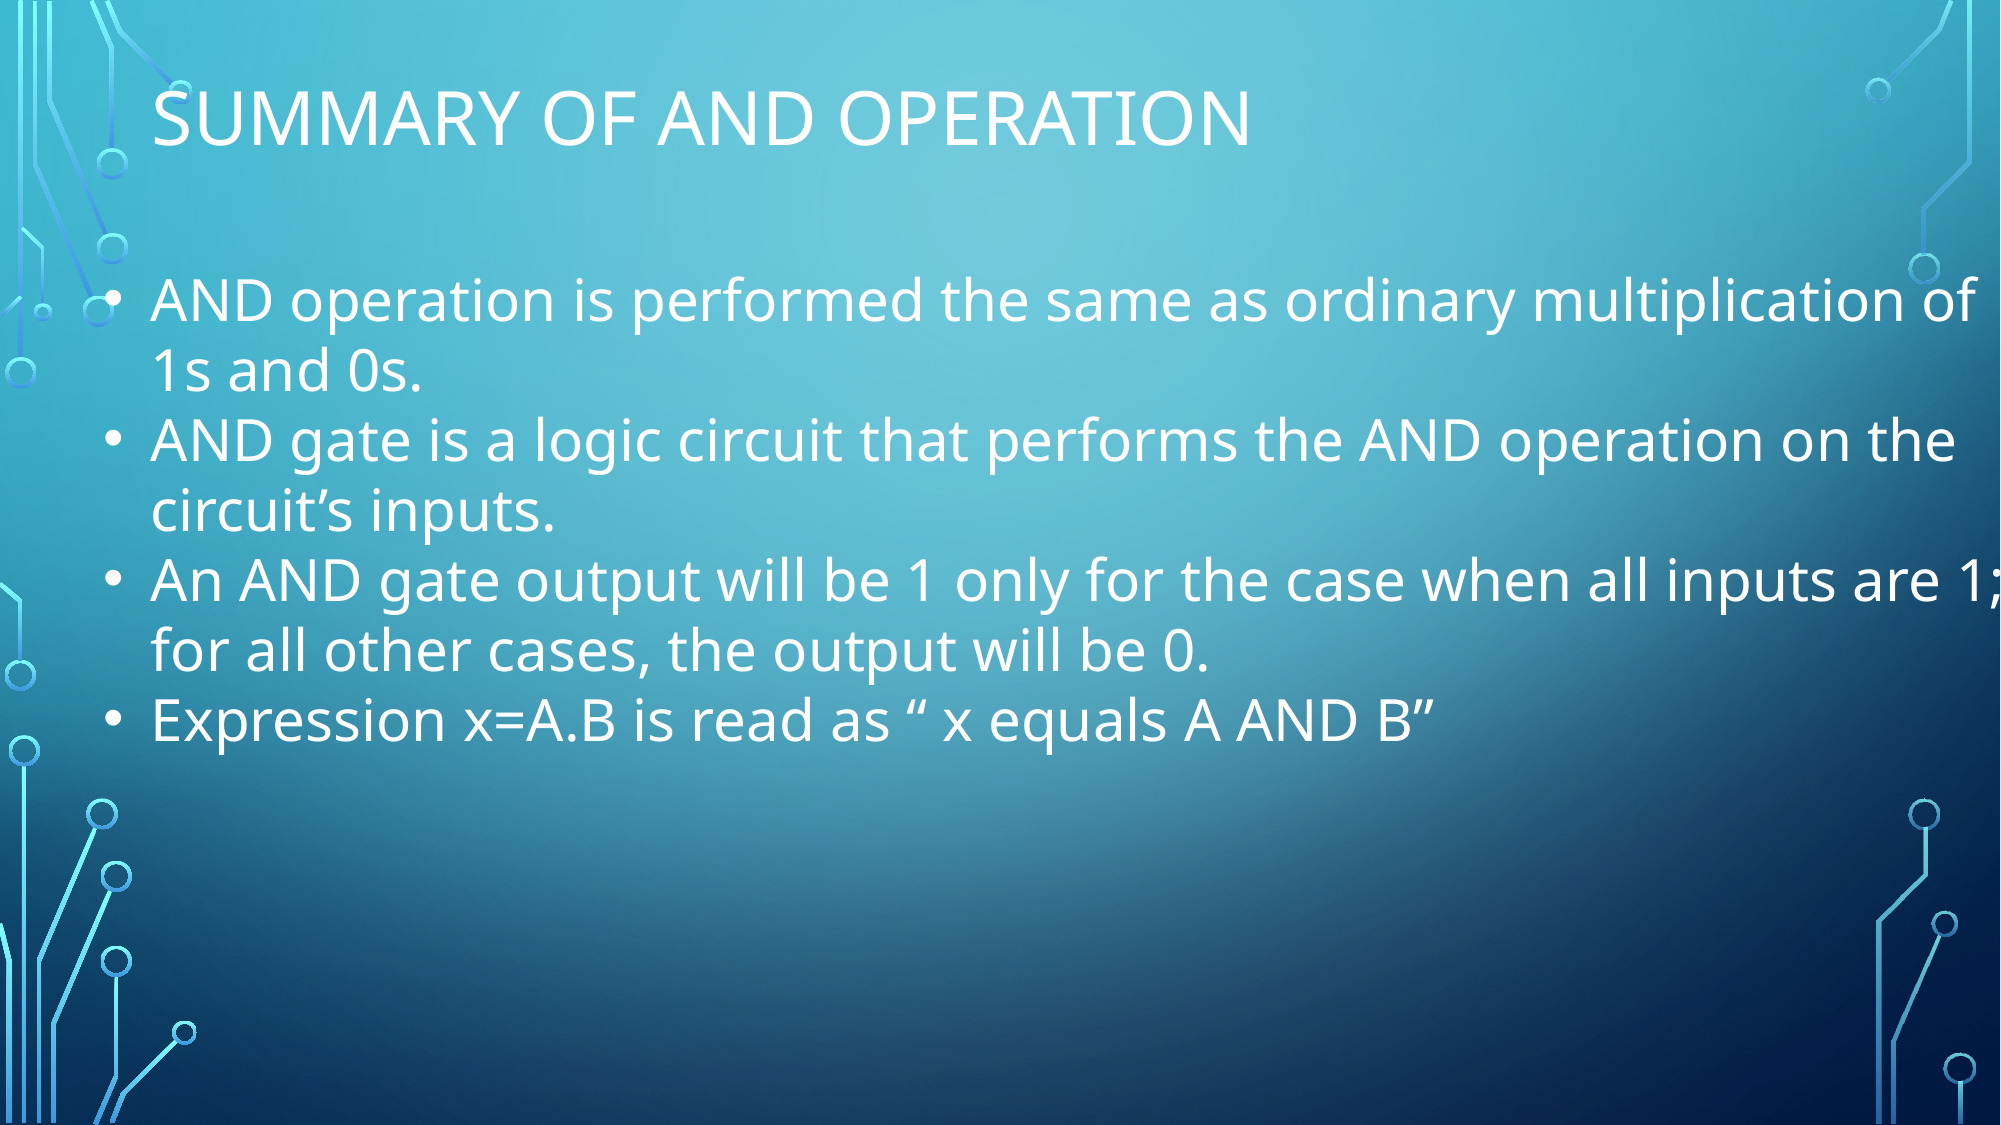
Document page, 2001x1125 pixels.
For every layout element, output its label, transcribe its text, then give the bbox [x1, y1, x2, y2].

text_box AND operation is performed the same as ordinary multiplication of 1s and 0s. AND gate is a logic circuit that performs the AND operation on the circuit’s inputs. An AND gate output will be 1 only for the case when all inputs are 1; for all other cases, the output will be 0. Expression x=A.B is read as “ x equals A AND B” [89, 255, 2000, 761]
title Summary of and operation [136, 0, 1762, 243]
